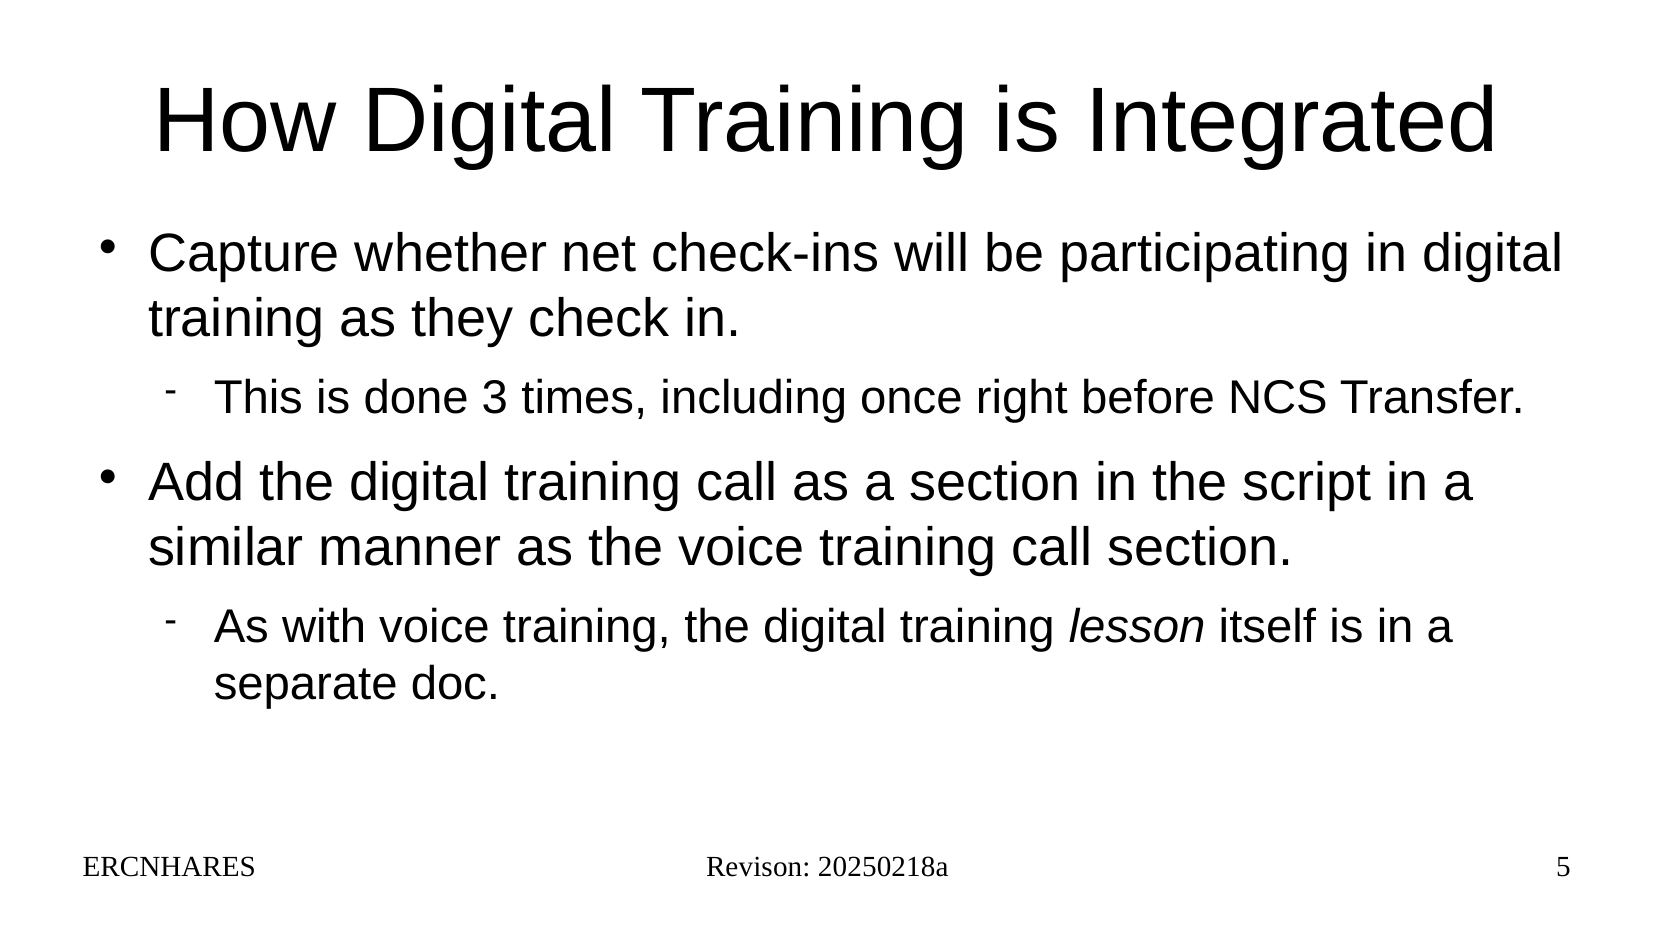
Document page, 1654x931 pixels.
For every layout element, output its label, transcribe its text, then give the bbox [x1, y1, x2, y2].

footer Revison: 20250218a [565, 847, 1090, 912]
title How Digital Training is Integrated [82, 37, 1571, 193]
list Capture whether net check-ins will be participating in digital training as they check in. This is done 3 times, including once right before NCS Transfer. Add the digital training call as a section in the script in a similar manner as the voice training call section. As with voice training, the digital training lesson itself is in a separate doc. [82, 217, 1571, 757]
slide_number 5 [1185, 847, 1571, 912]
slide_number ERCNHARES [82, 847, 468, 912]
